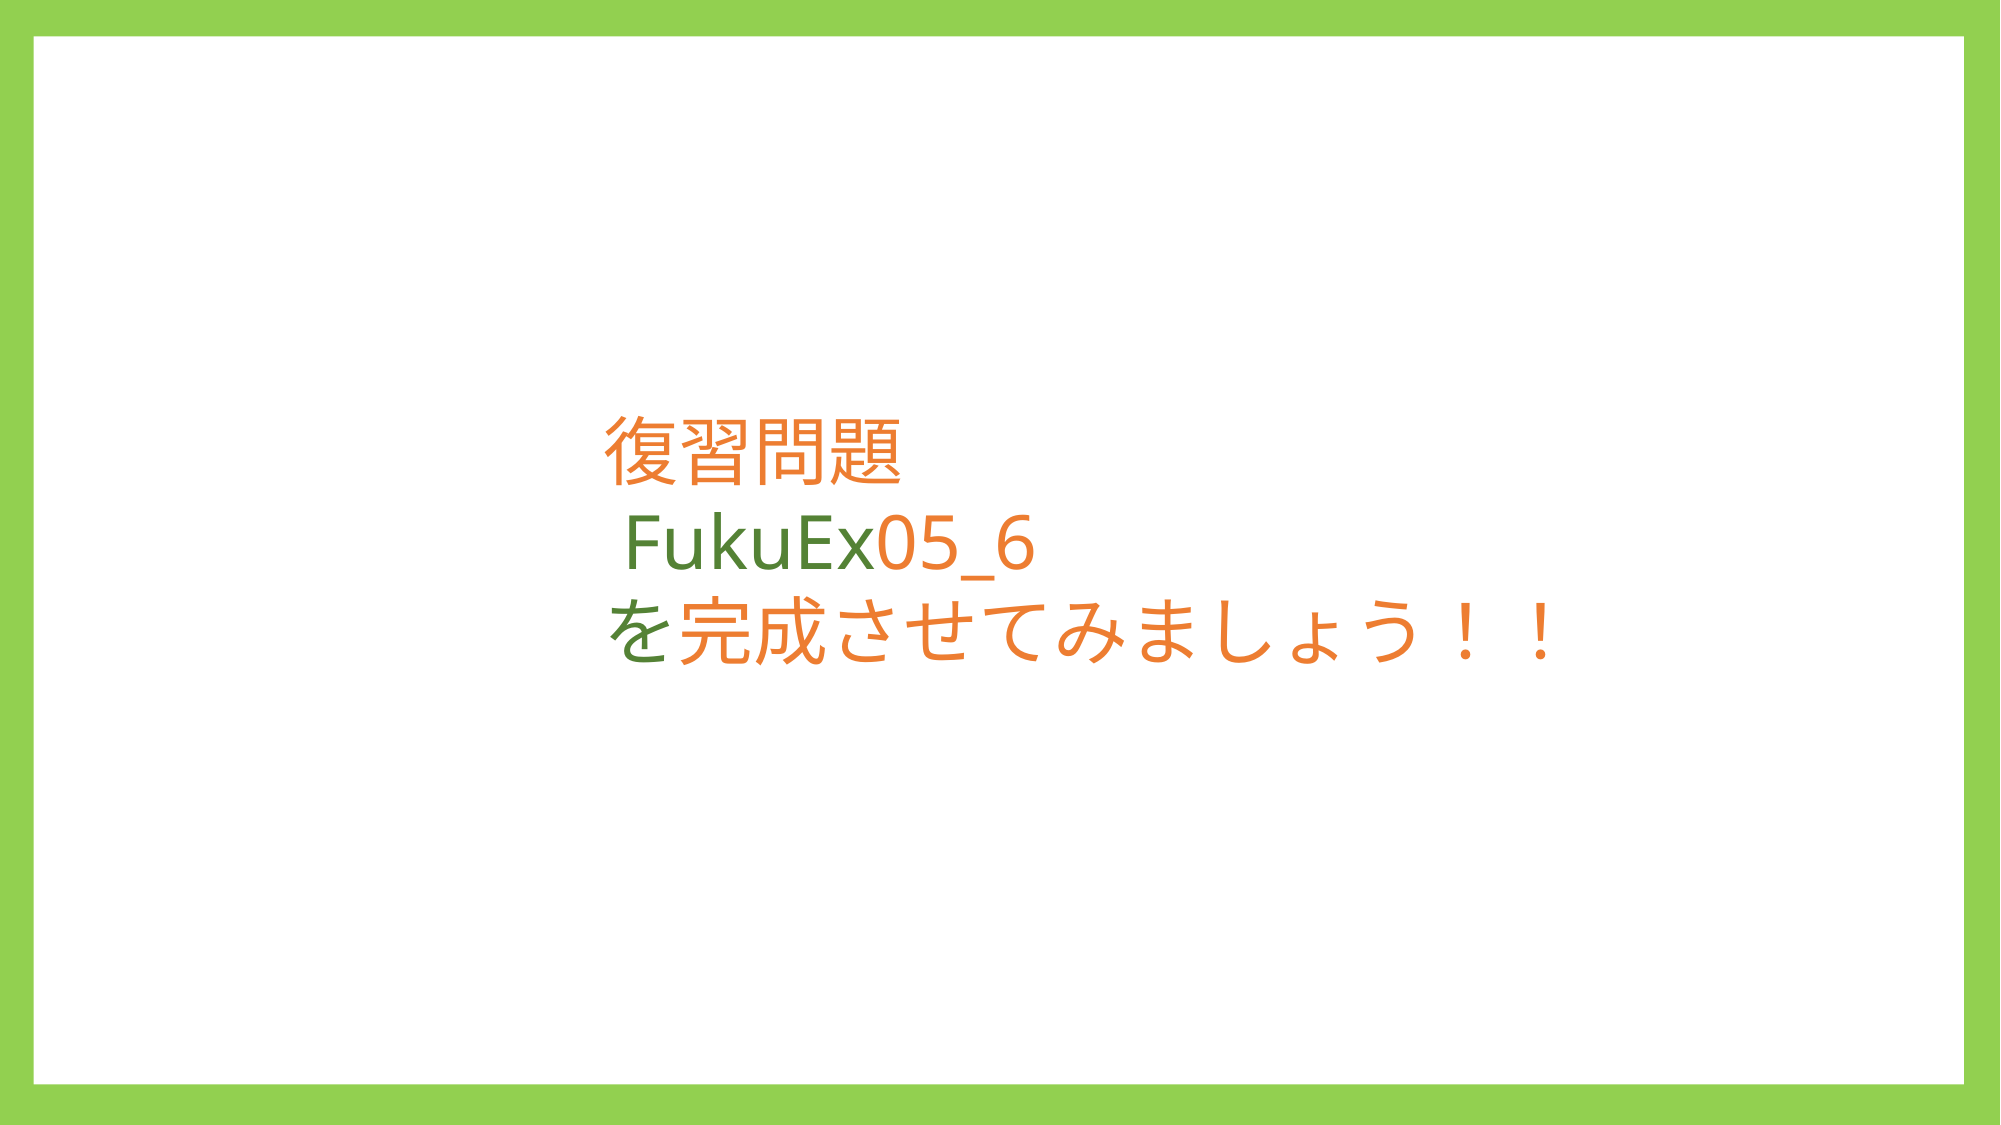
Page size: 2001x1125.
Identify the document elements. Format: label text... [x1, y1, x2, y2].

text_box 復習問題 FukuEx05_6 を完成させてみましょう！！ [588, 397, 1594, 683]
